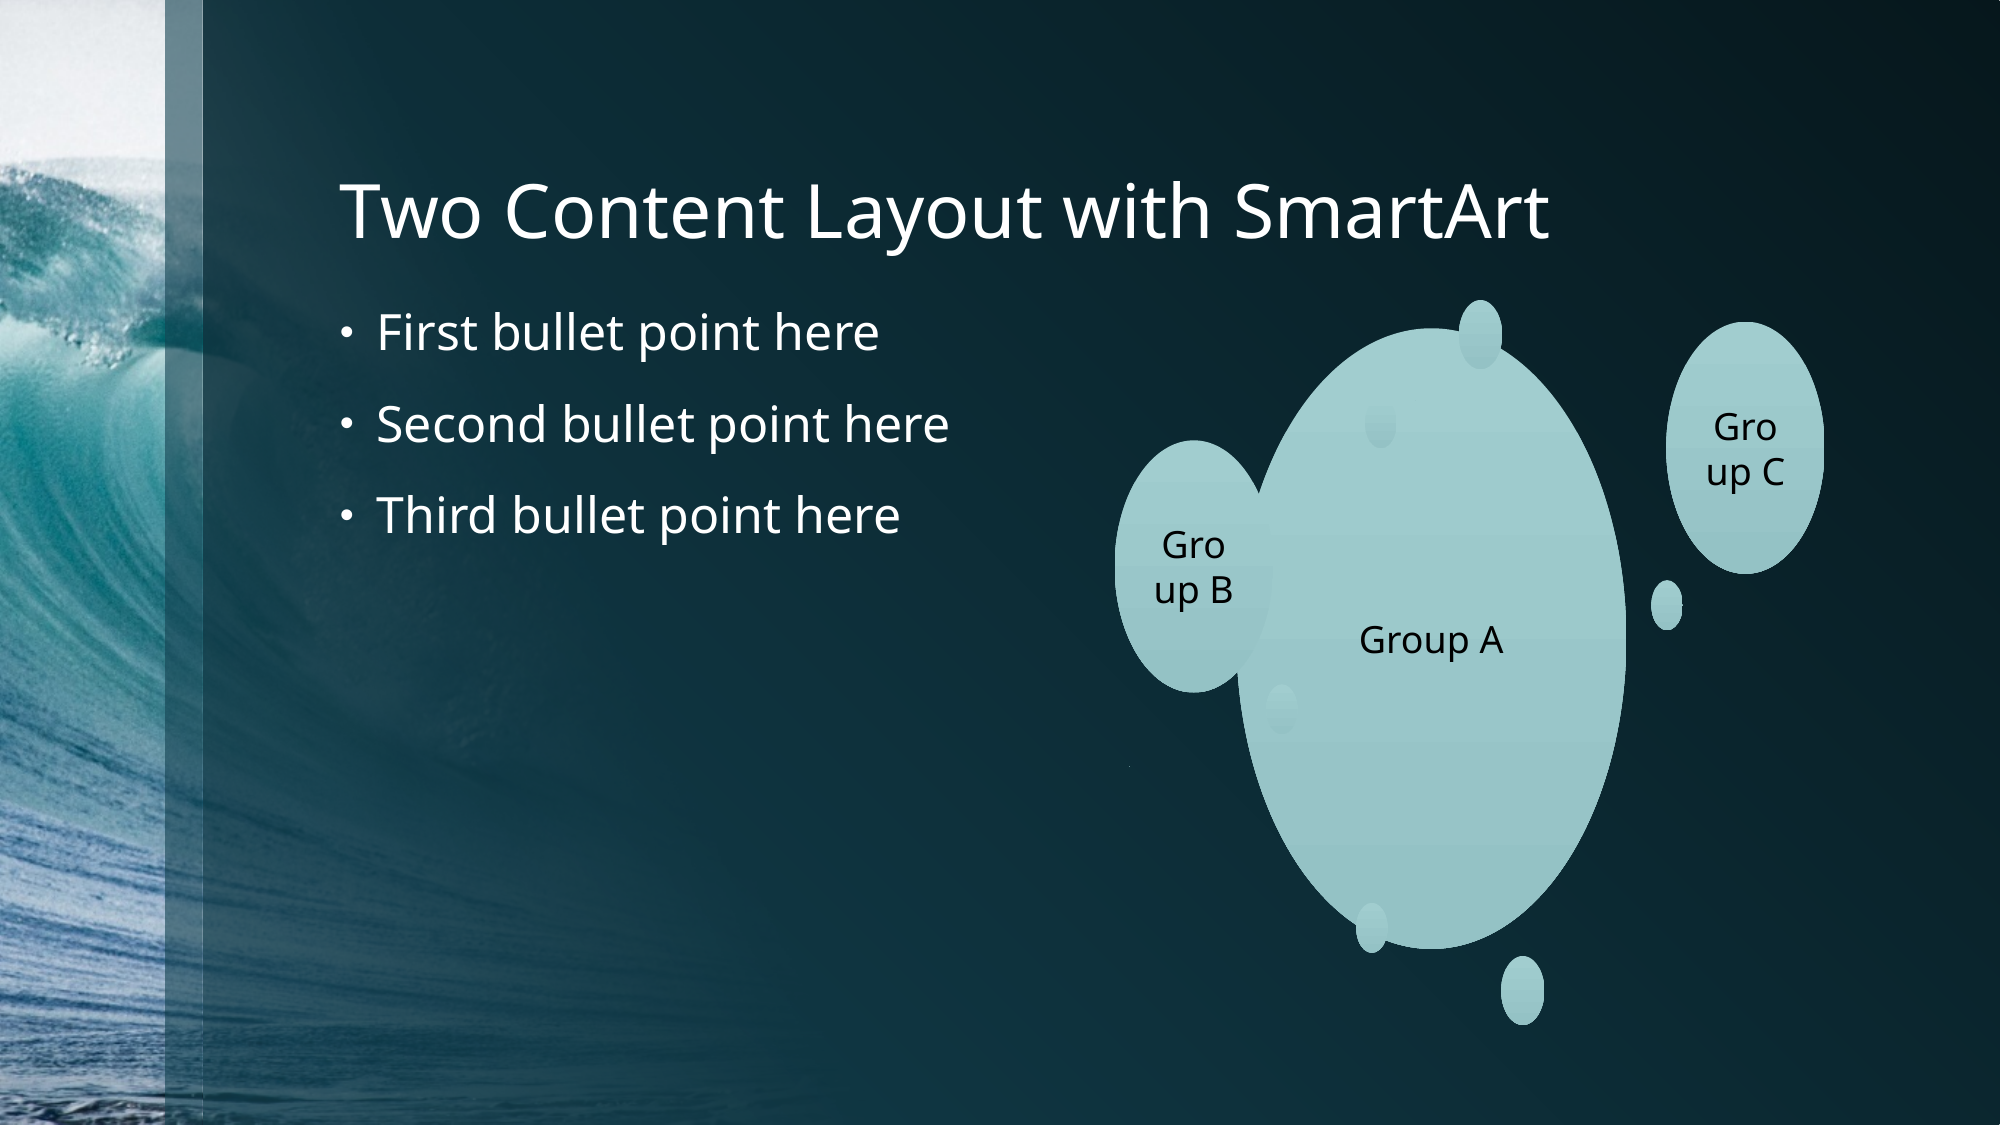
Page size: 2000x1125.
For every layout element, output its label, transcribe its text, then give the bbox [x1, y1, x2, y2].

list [1099, 299, 1825, 1025]
picture [0, 0, 2000, 1125]
title Two Content Layout with SmartArt [324, 62, 1825, 263]
list First bullet point here Second bullet point here Third bullet point here [324, 299, 1050, 1025]
